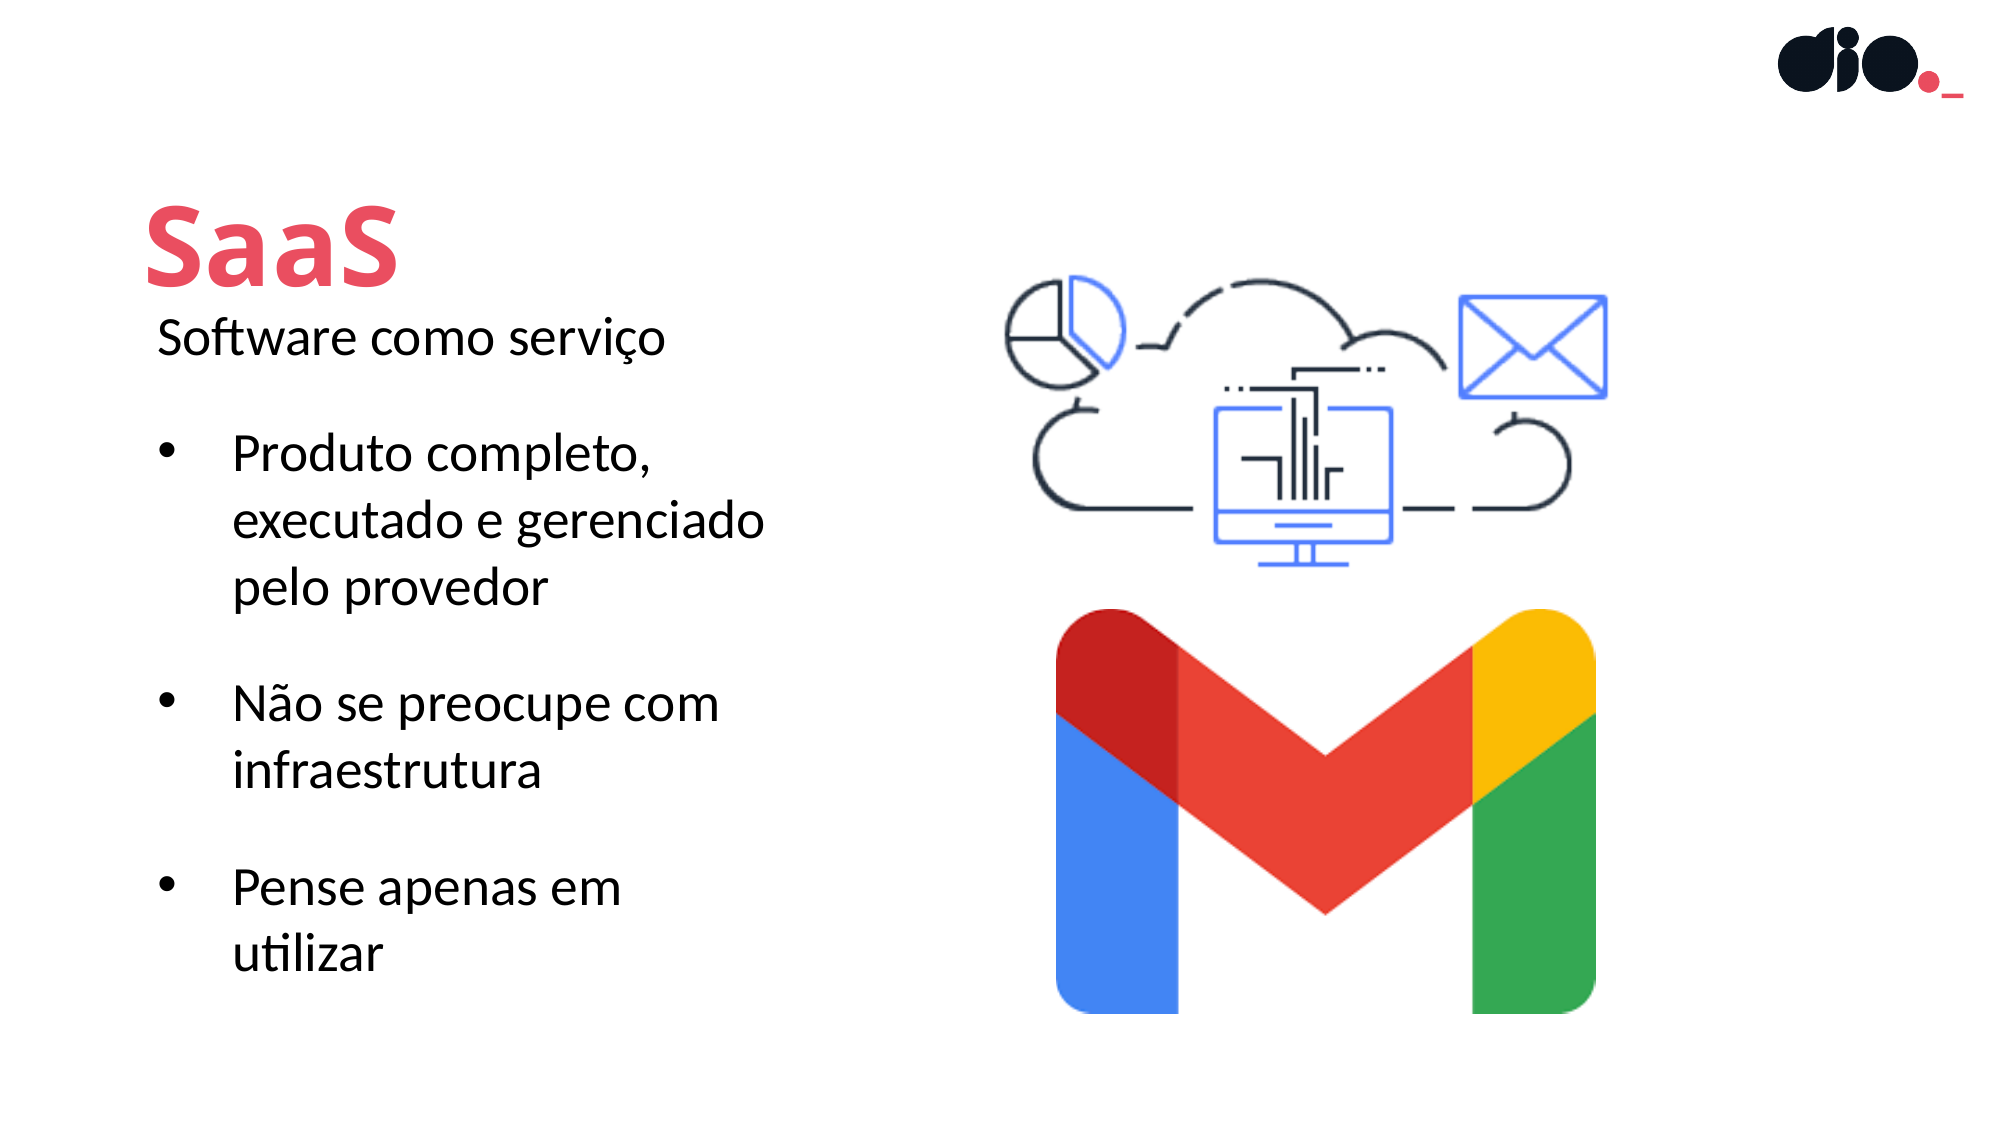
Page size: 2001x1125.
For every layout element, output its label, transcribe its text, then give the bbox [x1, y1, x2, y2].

picture [1777, 26, 1964, 99]
text_box SaaS [123, 139, 1878, 324]
text_box Software como serviço Produto completo, executado e gerenciado pelo provedor Não se preocupe com infraestrutura Pense apenas em utilizar [137, 279, 800, 1081]
picture [919, 231, 1687, 1014]
